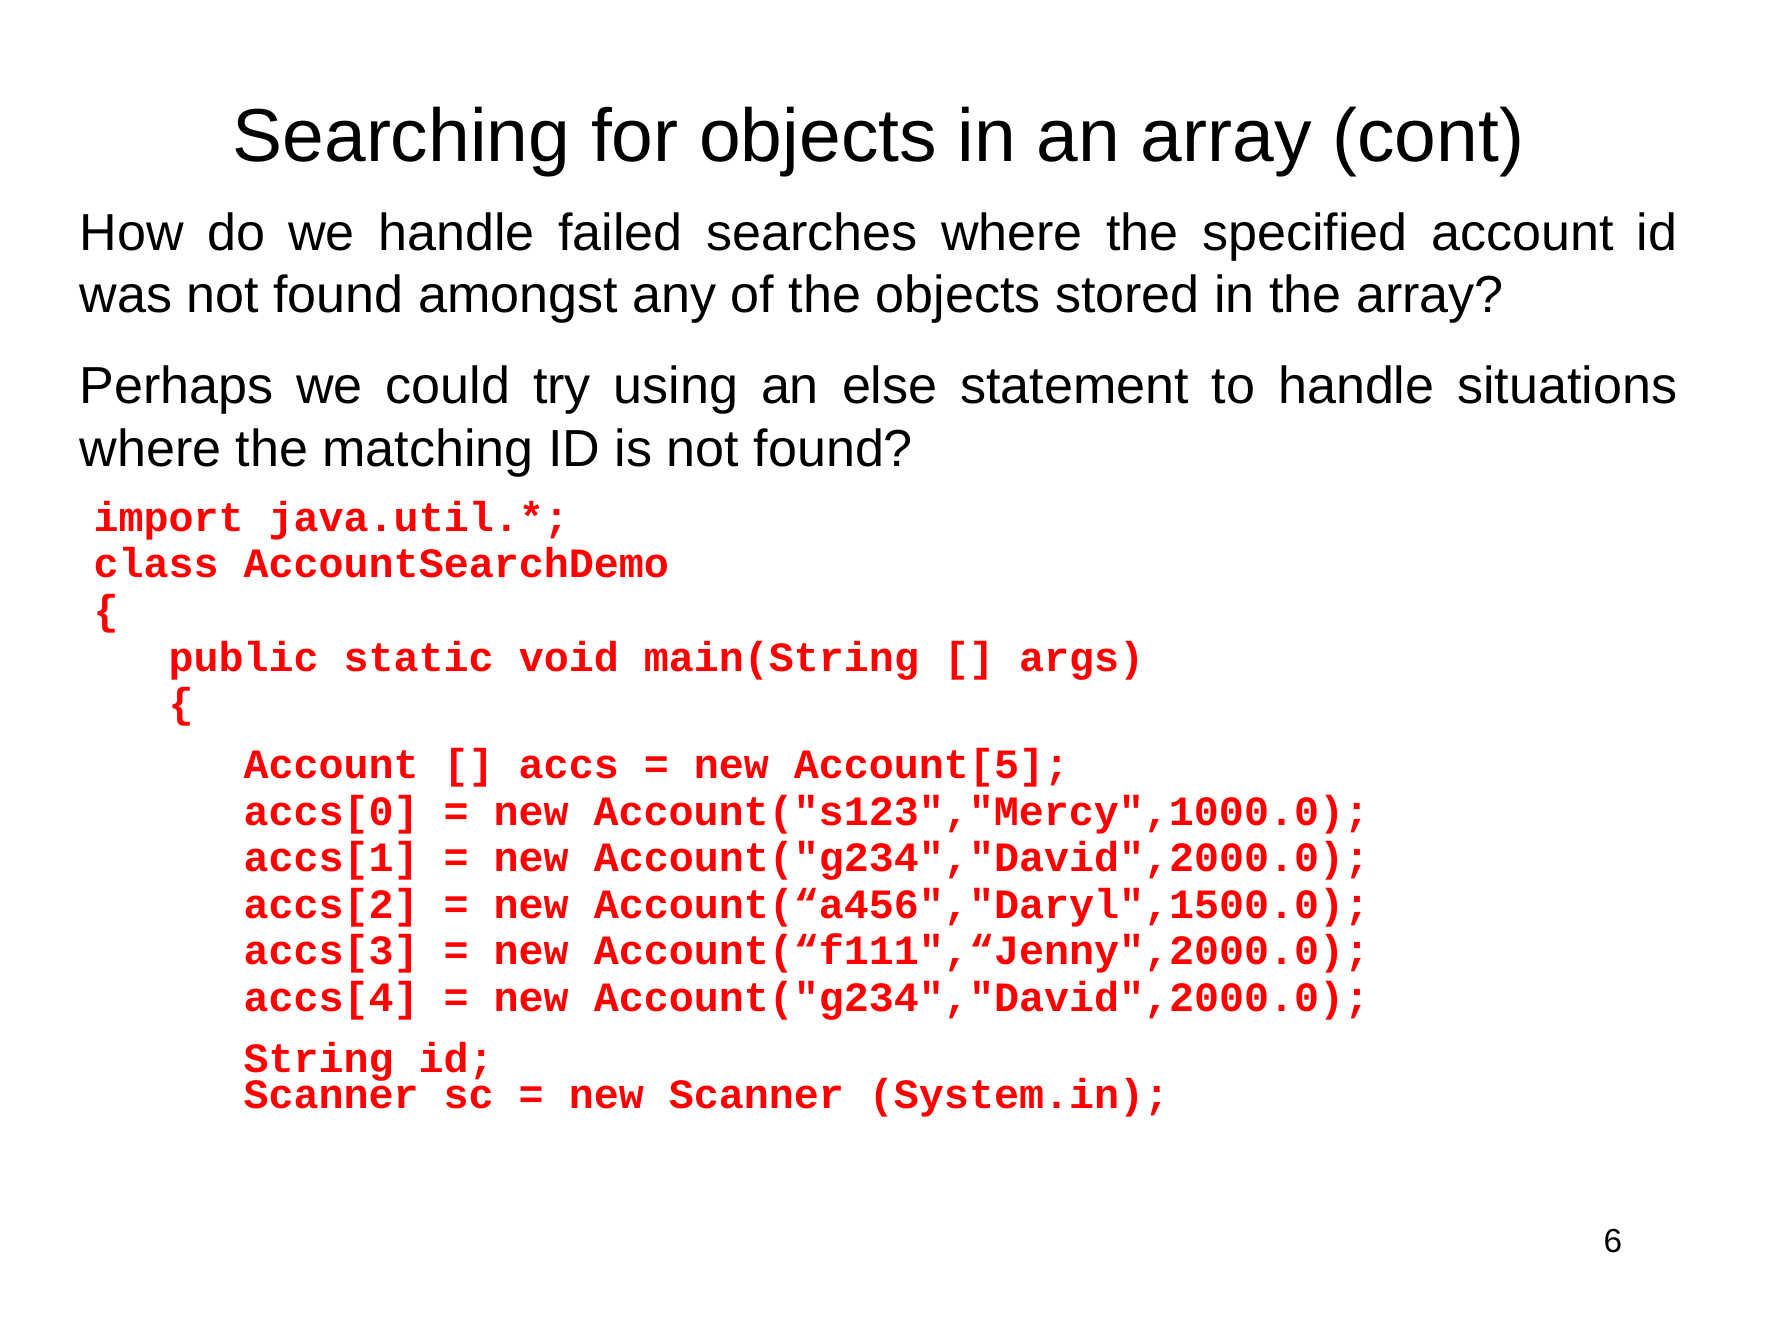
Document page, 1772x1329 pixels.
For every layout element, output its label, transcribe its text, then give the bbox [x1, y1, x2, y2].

slide_number 6 [1269, 1210, 1640, 1300]
text_box Searching for objects in an array (cont) [118, 78, 1640, 186]
text_box import java.util.*; class AccountSearchDemo { public static void main(String [] args) { Account [] accs = new Account[5]; accs[0] = new Account("s123","Mercy",1000.0); accs[1] = new Account("g234","David",2000.0); accs[2] = new Account(“a456","Daryl",1500.0); accs[3] = new Account(“f111",“Jenny",2000.0); accs[4] = new Account("g234","David",2000.0); String id; Scanner sc = new Scanner (System.in); [76, 496, 1682, 1196]
text_box How do we handle failed searches where the specified account id was not found amongst any of the objects stored in the array? Perhaps we could try using an else statement to handle situations where the matching ID is not found? [62, 189, 1696, 605]
